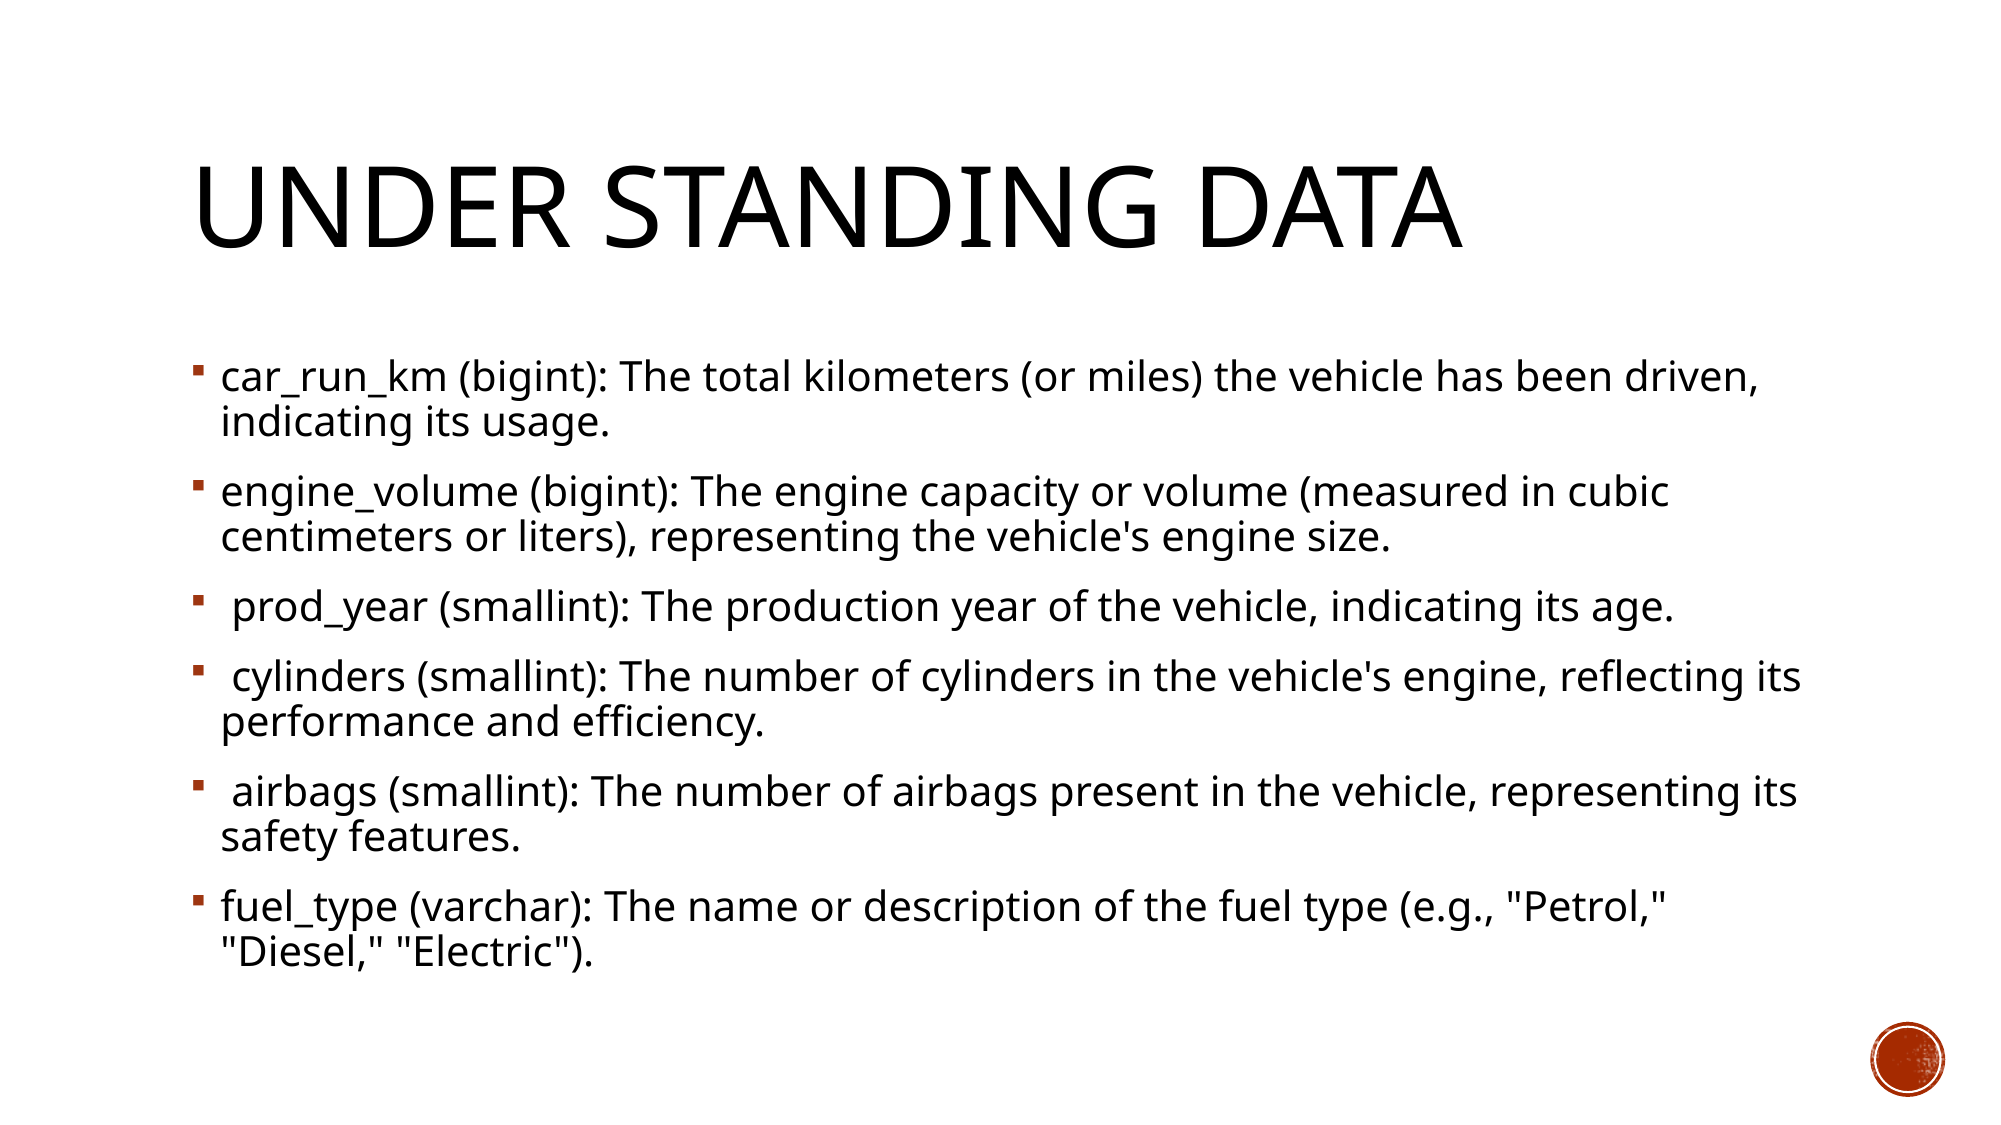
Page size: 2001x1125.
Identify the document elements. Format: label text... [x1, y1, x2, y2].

list car_run_km (bigint): The total kilometers (or miles) the vehicle has been driven, indicating its usage. engine_volume (bigint): The engine capacity or volume (measured in cubic centimeters or liters), representing the vehicle's engine size. prod_year (smallint): The production year of the vehicle, indicating its age. cylinders (smallint): The number of cylinders in the vehicle's engine, reflecting its performance and efficiency. airbags (smallint): The number of airbags present in the vehicle, representing its safety features. fuel_type (varchar): The name or description of the fuel type (e.g., "Petrol," "Diesel," "Electric"). [175, 348, 1826, 1013]
title Under standing Data [175, 79, 1826, 344]
